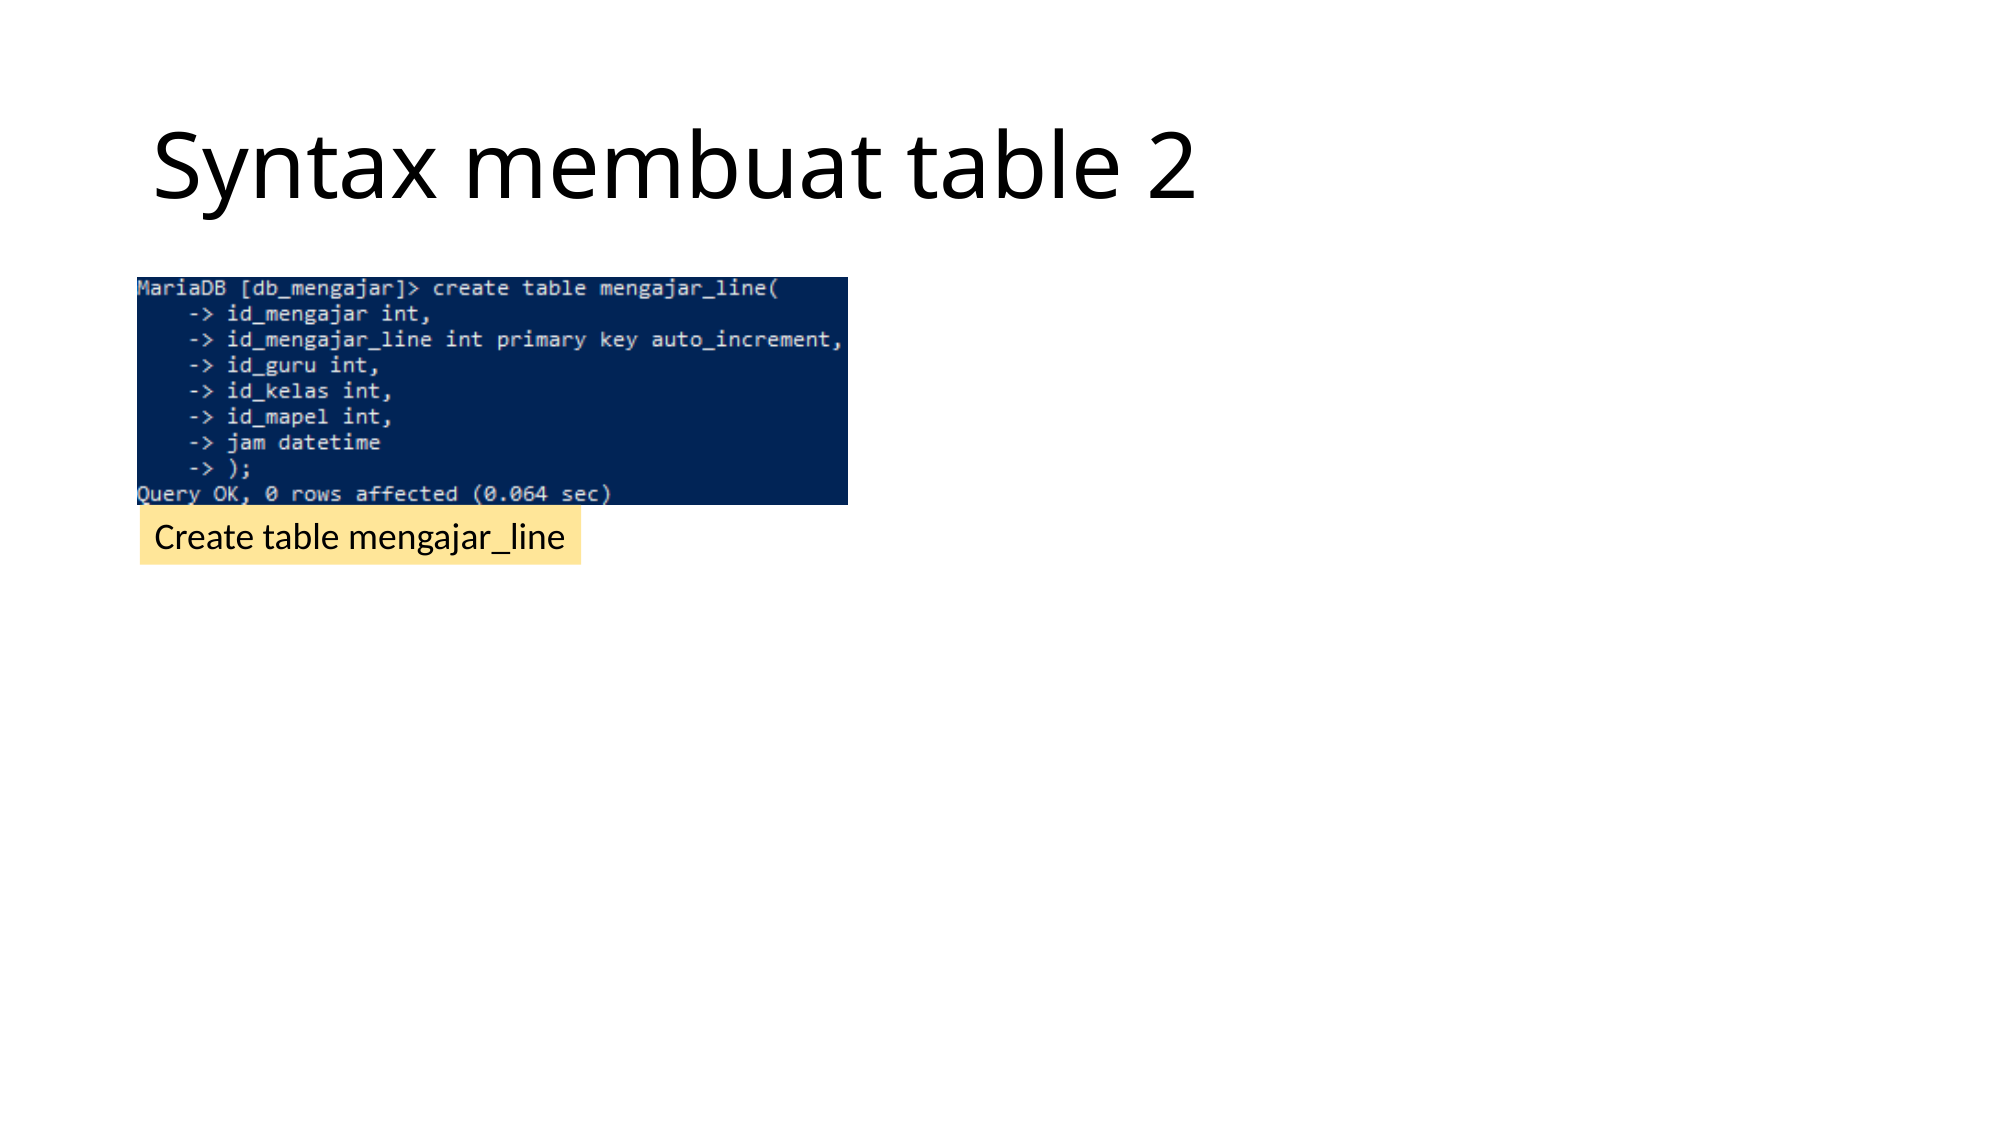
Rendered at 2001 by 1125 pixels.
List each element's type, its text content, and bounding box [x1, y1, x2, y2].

text_box Create table mengajar_line [139, 505, 582, 565]
picture [137, 277, 848, 505]
title Syntax membuat table 2 [137, 59, 1863, 278]
